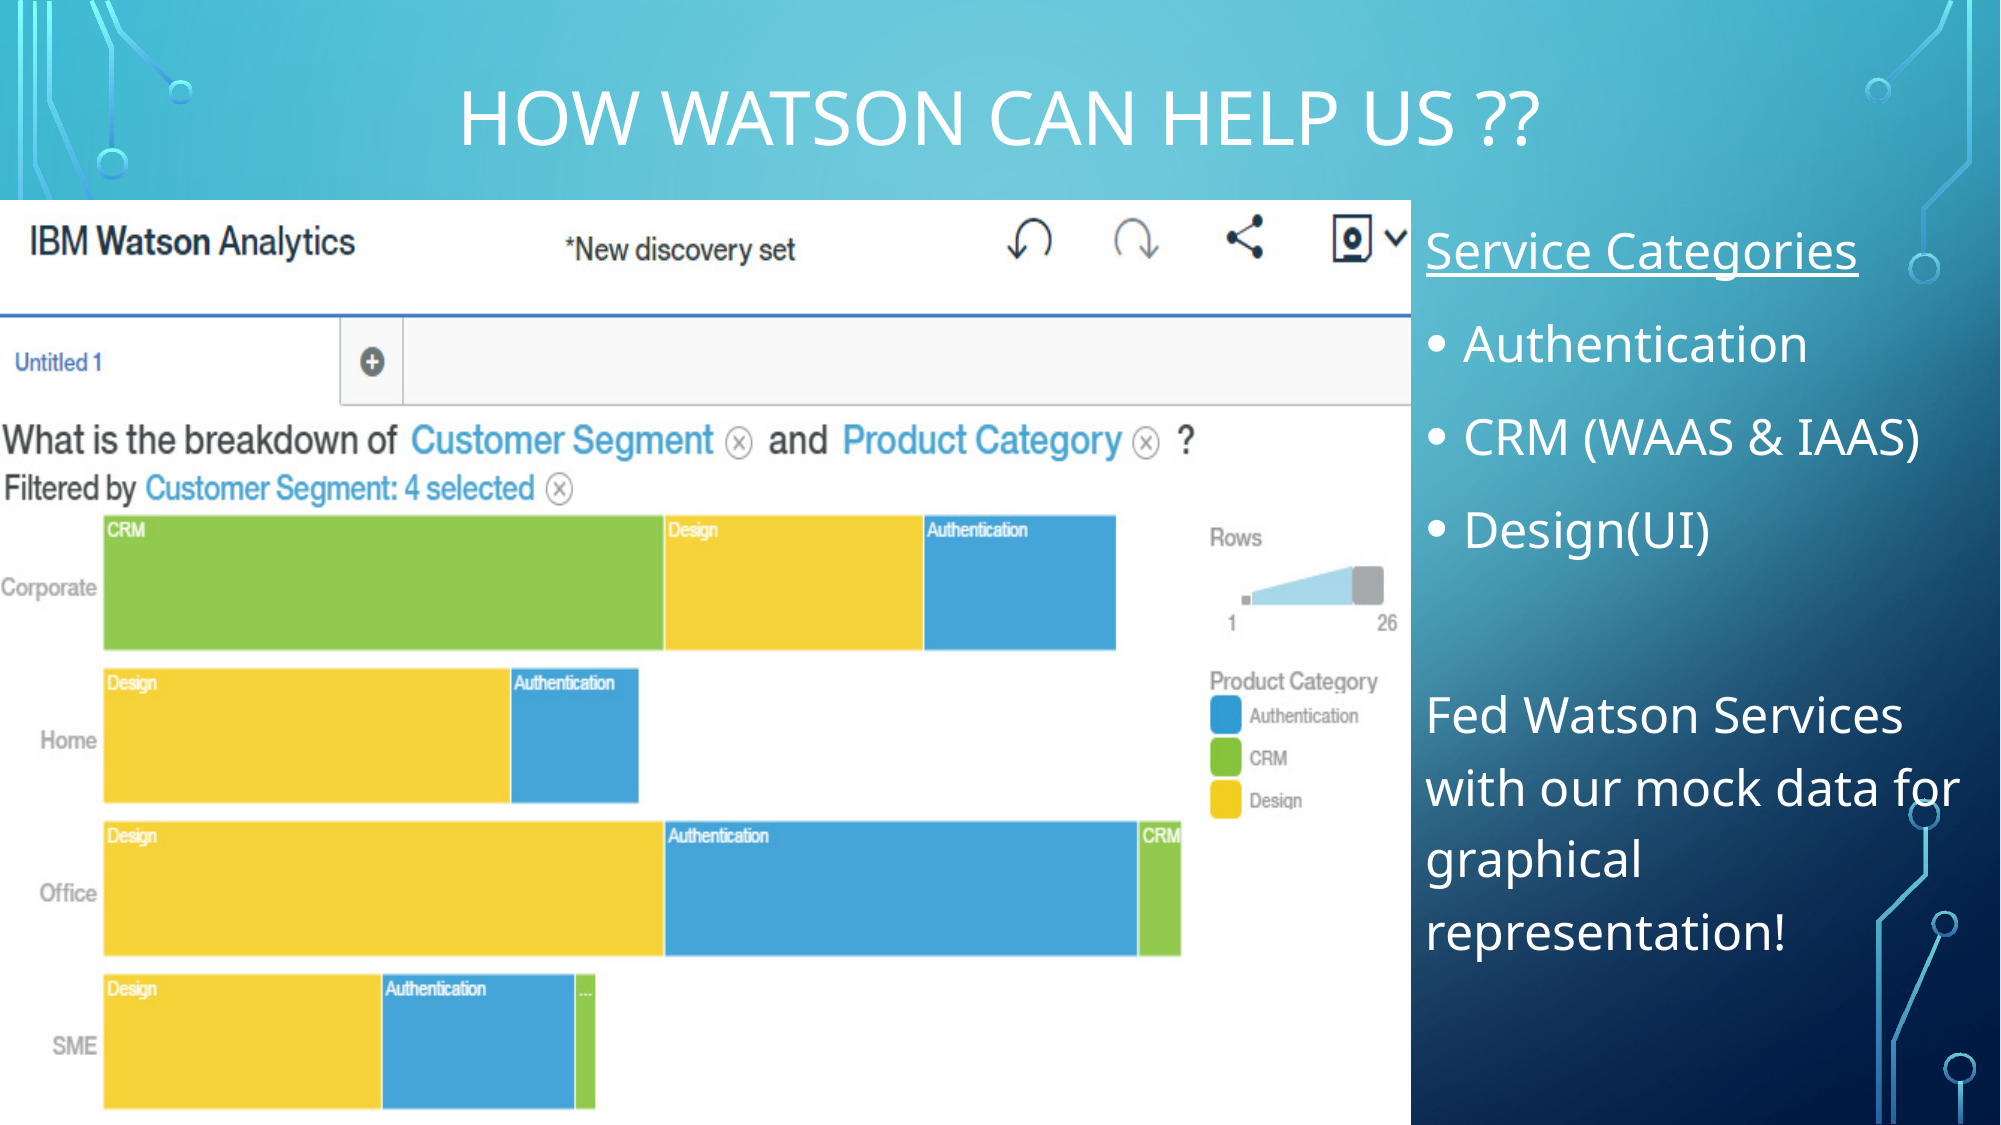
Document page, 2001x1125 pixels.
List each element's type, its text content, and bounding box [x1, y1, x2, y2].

list Service Categories Authentication CRM (WAAS & IAAS) Design(UI) Fed Watson Services with our mock data for graphical representation! [1412, 200, 2000, 1125]
picture [0, 199, 1412, 1125]
title How Watson Can help us ?? [187, 0, 1813, 200]
